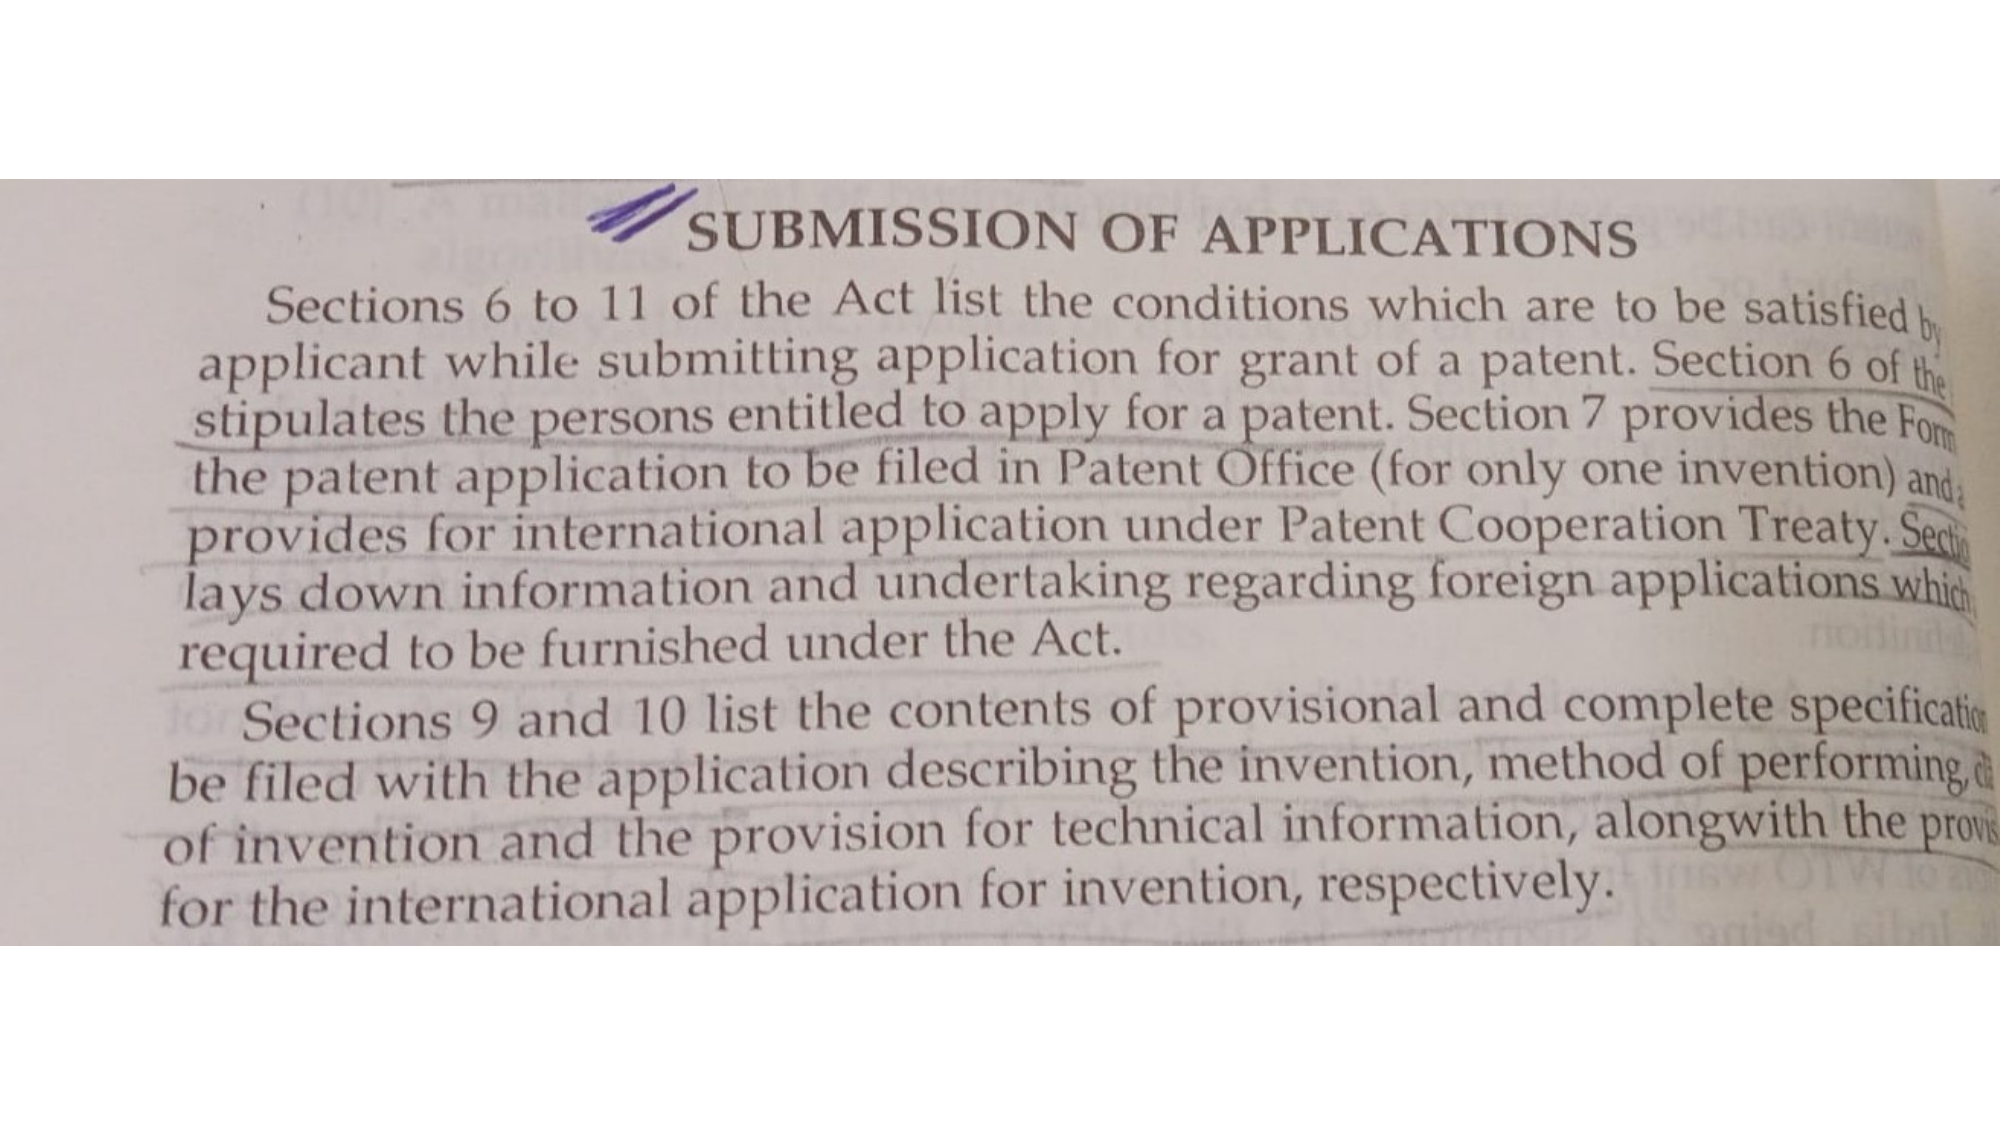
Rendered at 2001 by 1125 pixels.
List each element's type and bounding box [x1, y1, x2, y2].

picture [0, 179, 2000, 946]
